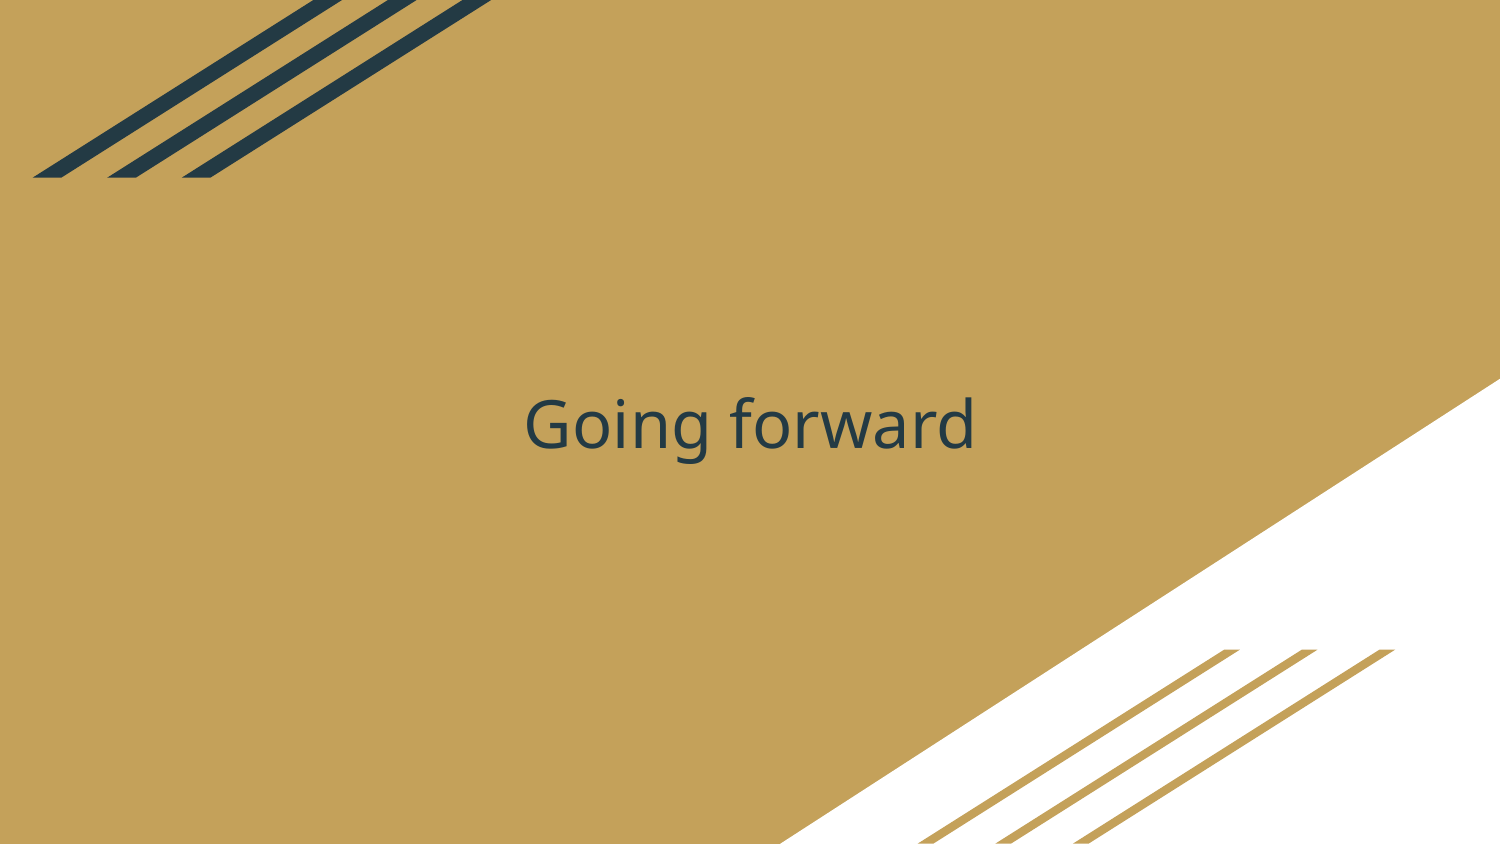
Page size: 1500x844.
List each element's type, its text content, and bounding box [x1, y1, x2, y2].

title Going forward [309, 286, 1192, 557]
